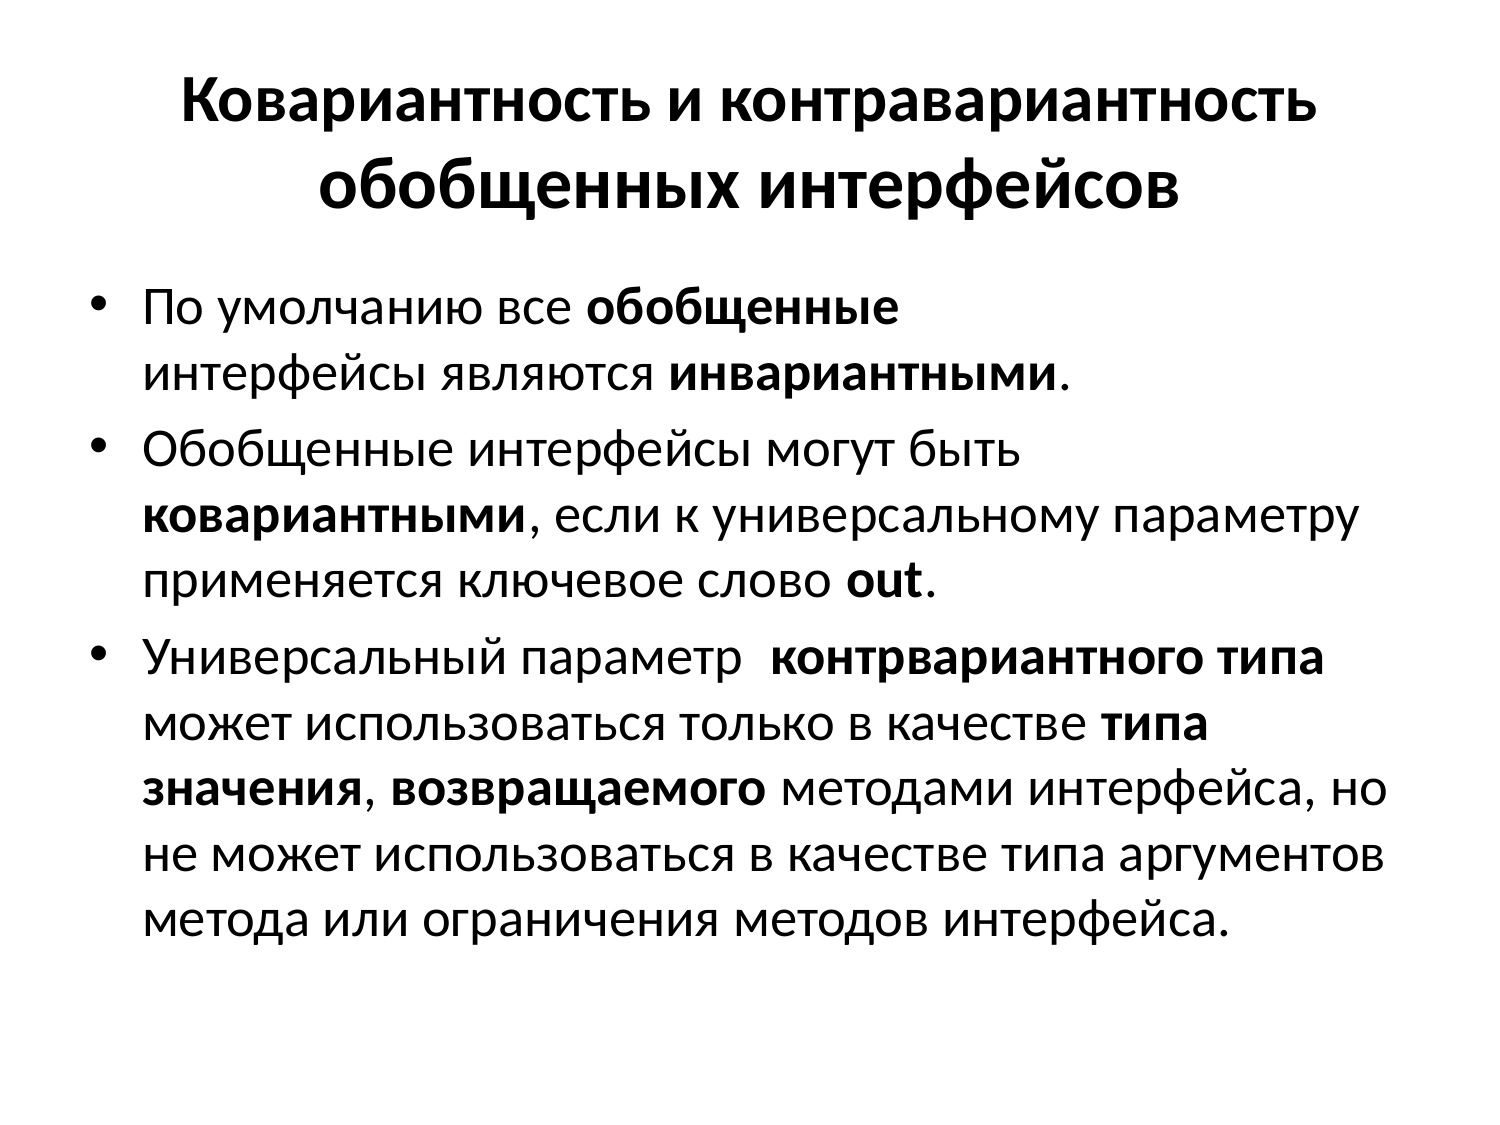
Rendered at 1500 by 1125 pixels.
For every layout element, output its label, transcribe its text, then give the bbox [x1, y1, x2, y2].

text_box Ковариантность и контравариантность обобщенных интерфейсов [75, 45, 1425, 233]
text_box По умолчанию все обобщенные интерфейсы являются инвариантными. Обобщенные интерфейсы могут быть ковариантными, если к универсальному параметру применяется ключевое слово out. Универсальный параметр контрвариантного типа может использоваться только в качестве типа значения, возвращаемого методами интерфейса, но не может использоваться в качестве типа аргументов метода или ограничения методов интерфейса. [75, 262, 1425, 1005]
